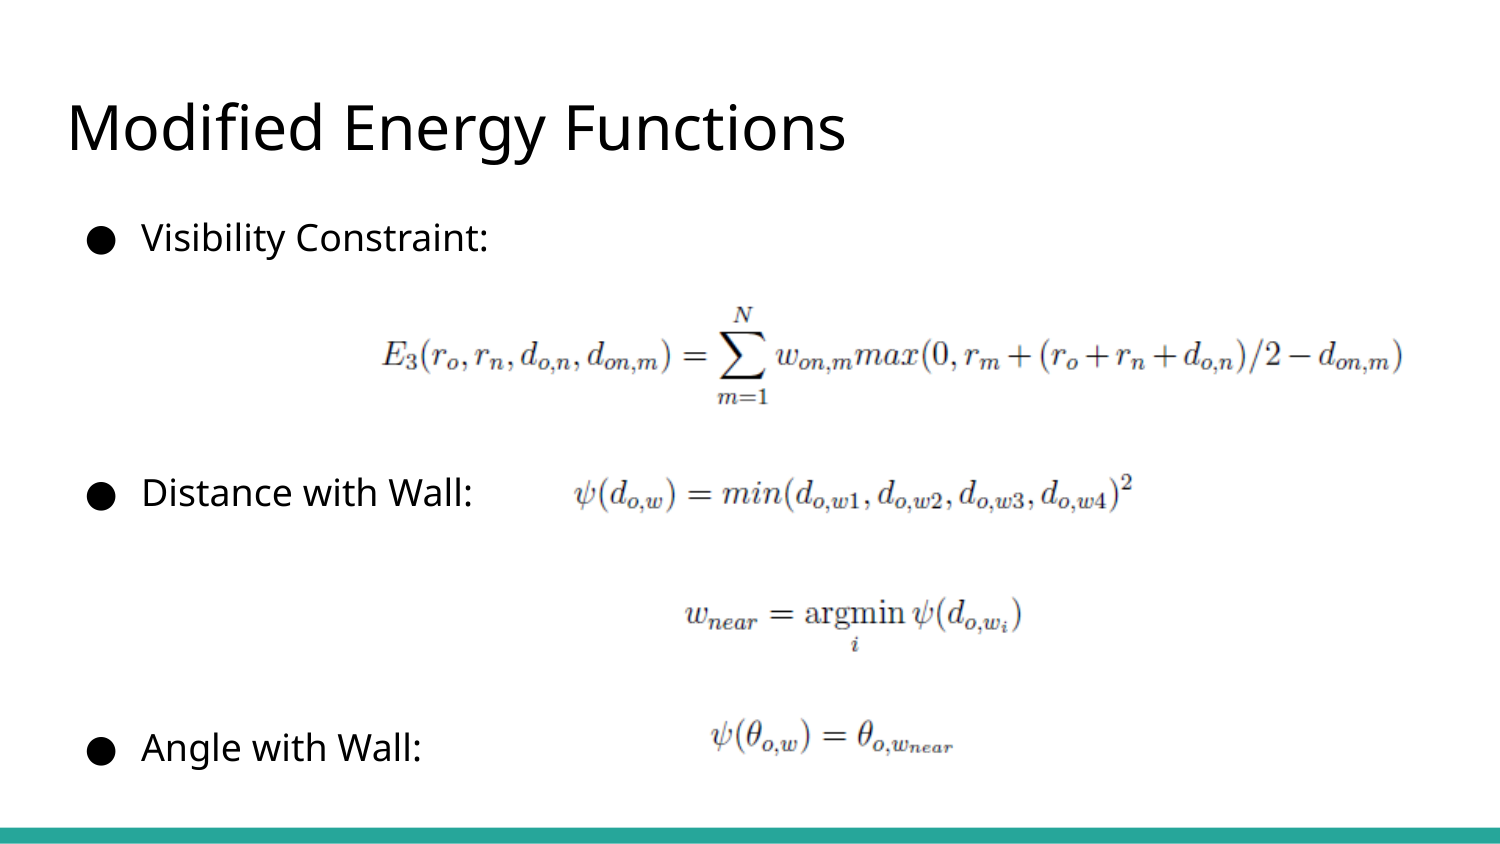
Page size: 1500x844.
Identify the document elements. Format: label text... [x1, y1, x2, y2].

title Modified Energy Functions [51, 72, 1449, 174]
picture [670, 696, 1033, 799]
picture [372, 271, 1418, 677]
list Visibility Constraint: Distance with Wall: Angle with Wall: [51, 192, 1449, 799]
